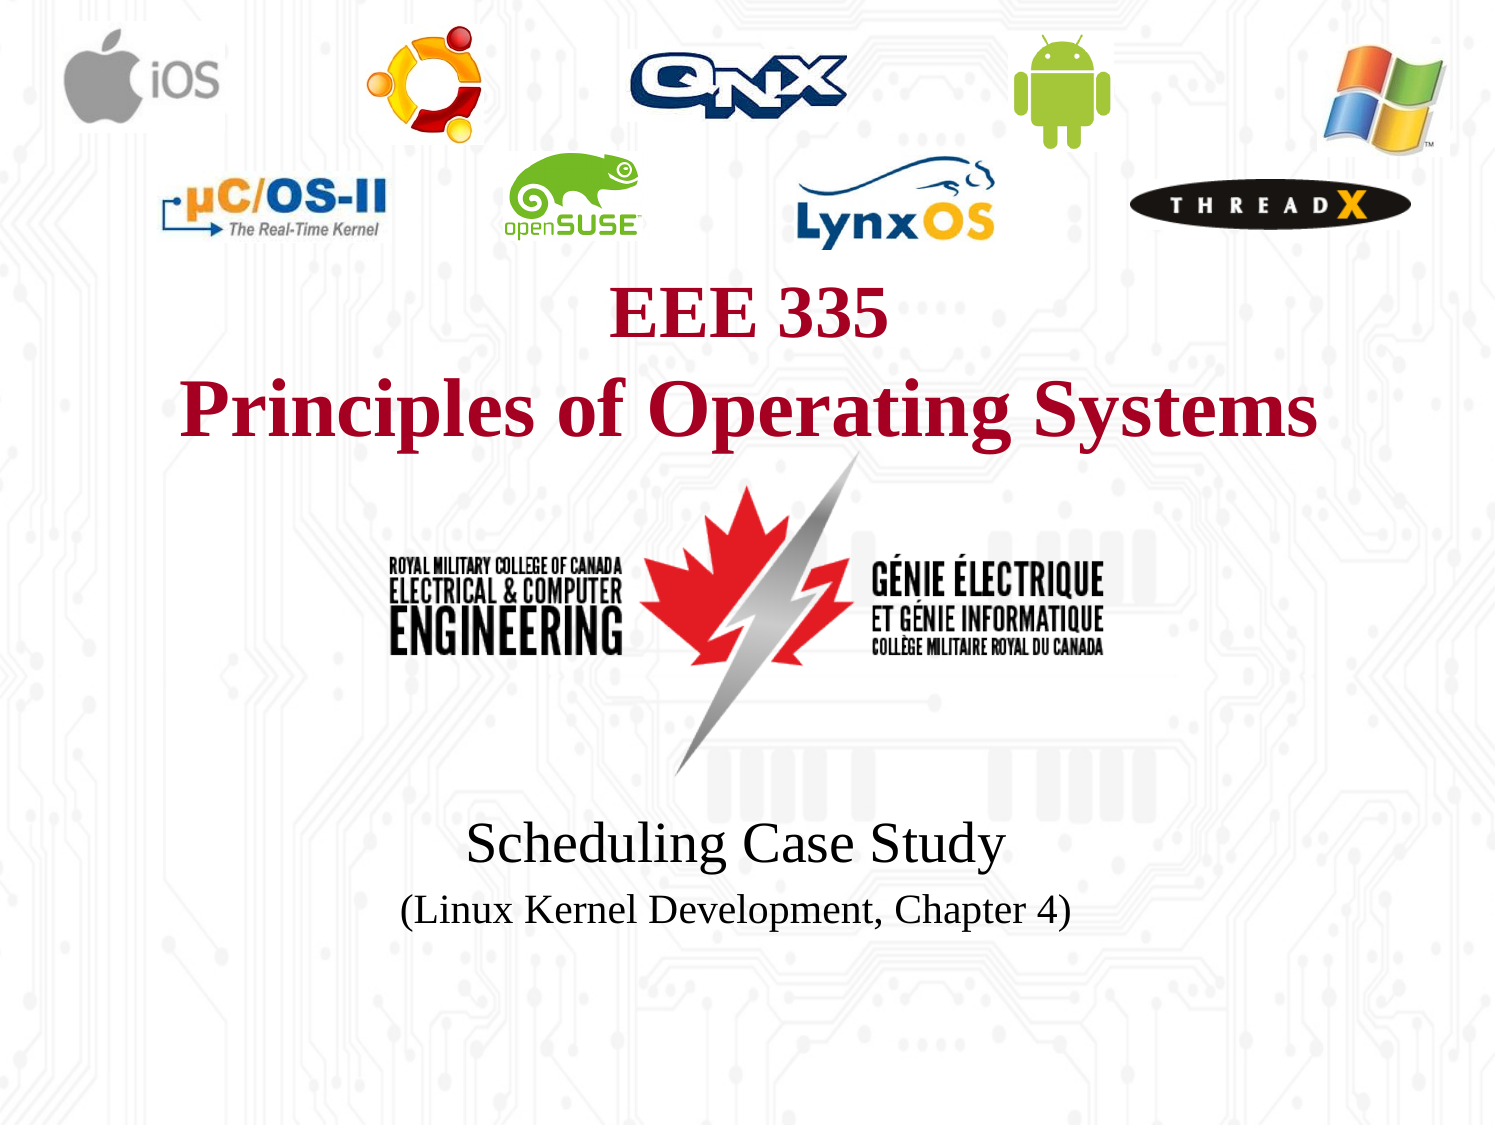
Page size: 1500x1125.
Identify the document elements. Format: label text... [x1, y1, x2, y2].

title EEE 335 Principles of Operating Systems [17, 237, 1483, 479]
subtitle Scheduling Case Study (Linux Kernel Development, Chapter 4) [211, 796, 1262, 1084]
picture [0, 0, 1495, 1125]
